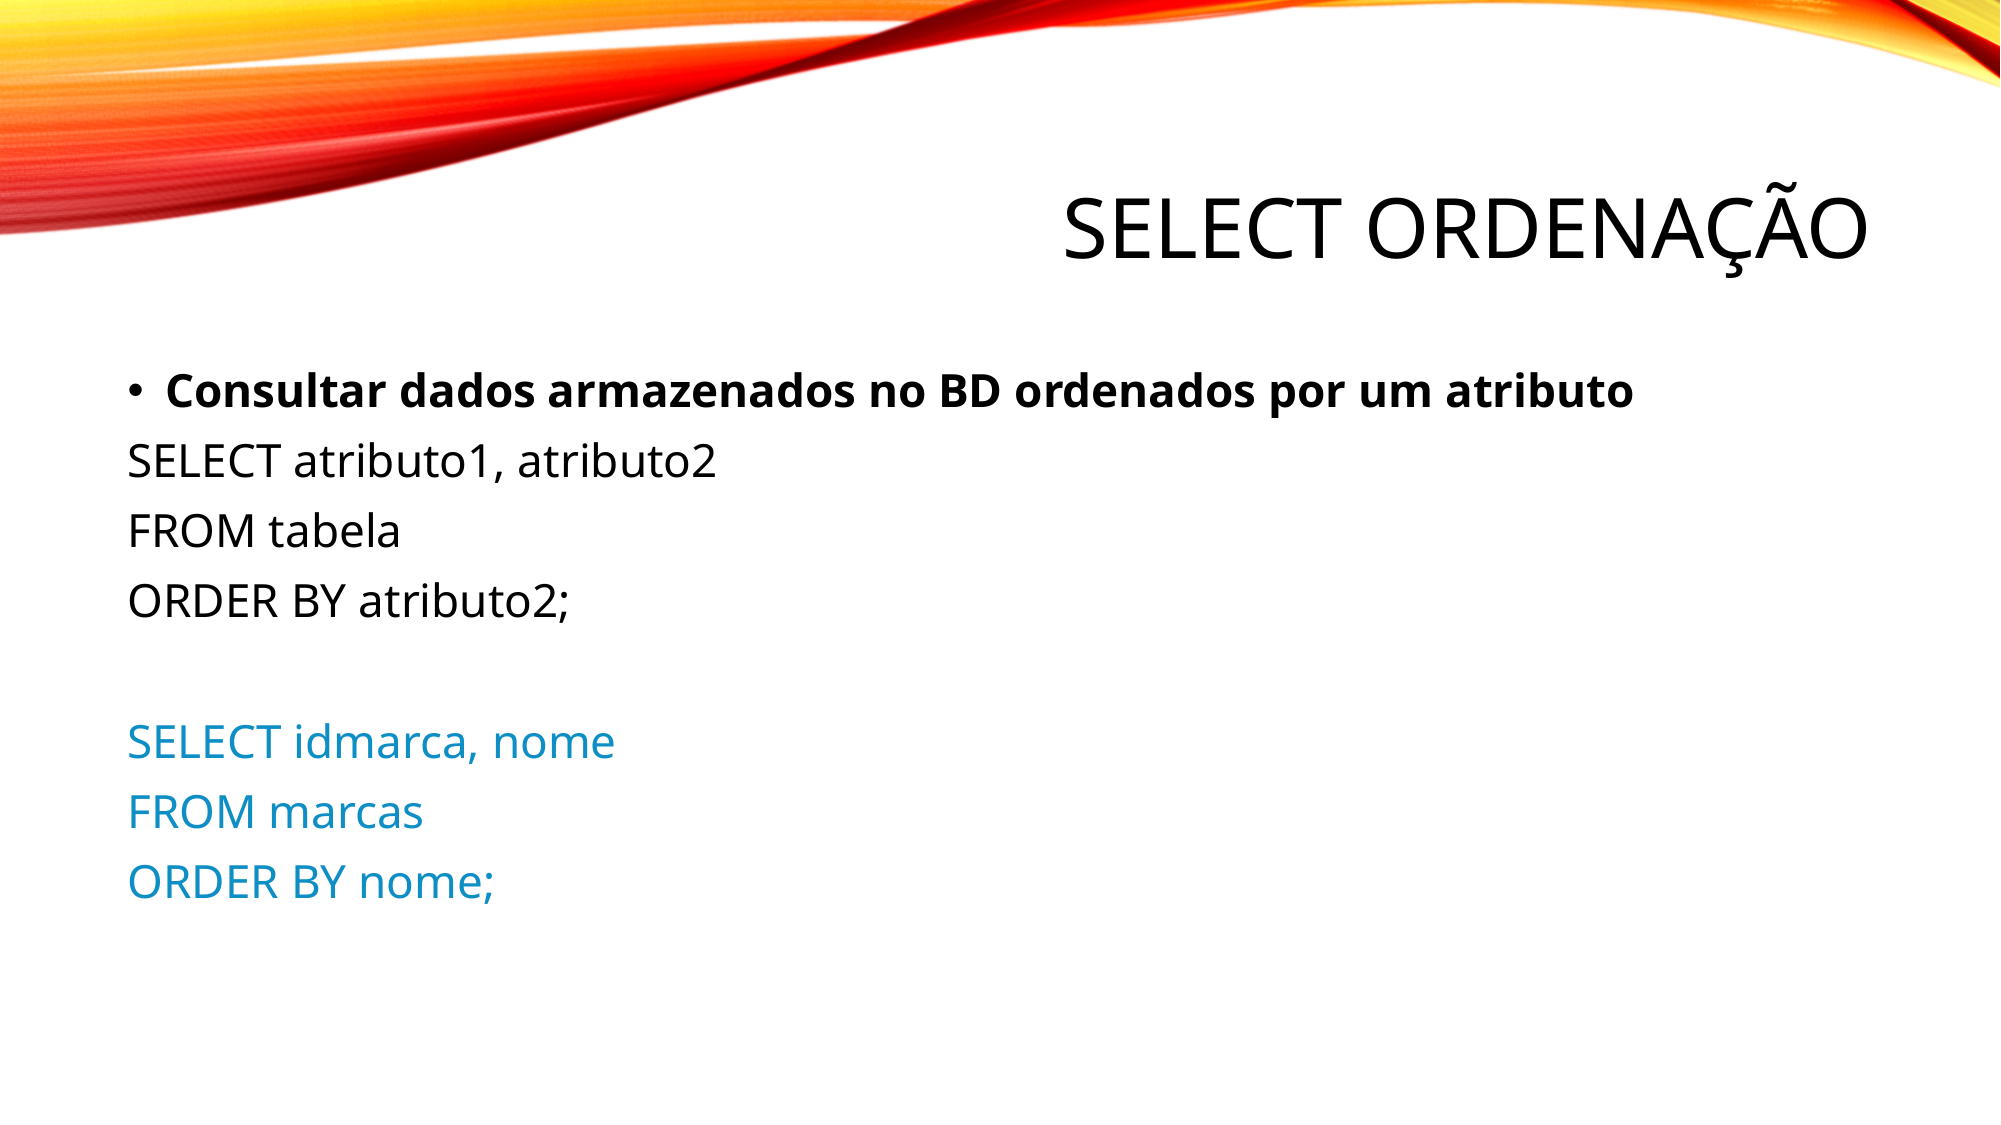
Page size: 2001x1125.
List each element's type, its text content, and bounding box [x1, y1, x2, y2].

title Select ordenação [474, 125, 1888, 338]
list Consultar dados armazenados no BD ordenados por um atributo SELECT atributo1, atributo2 FROM tabela ORDER BY atributo2; SELECT idmarca, nome FROM marcas ORDER BY nome; [112, 360, 1888, 1021]
picture [0, 0, 2000, 237]
